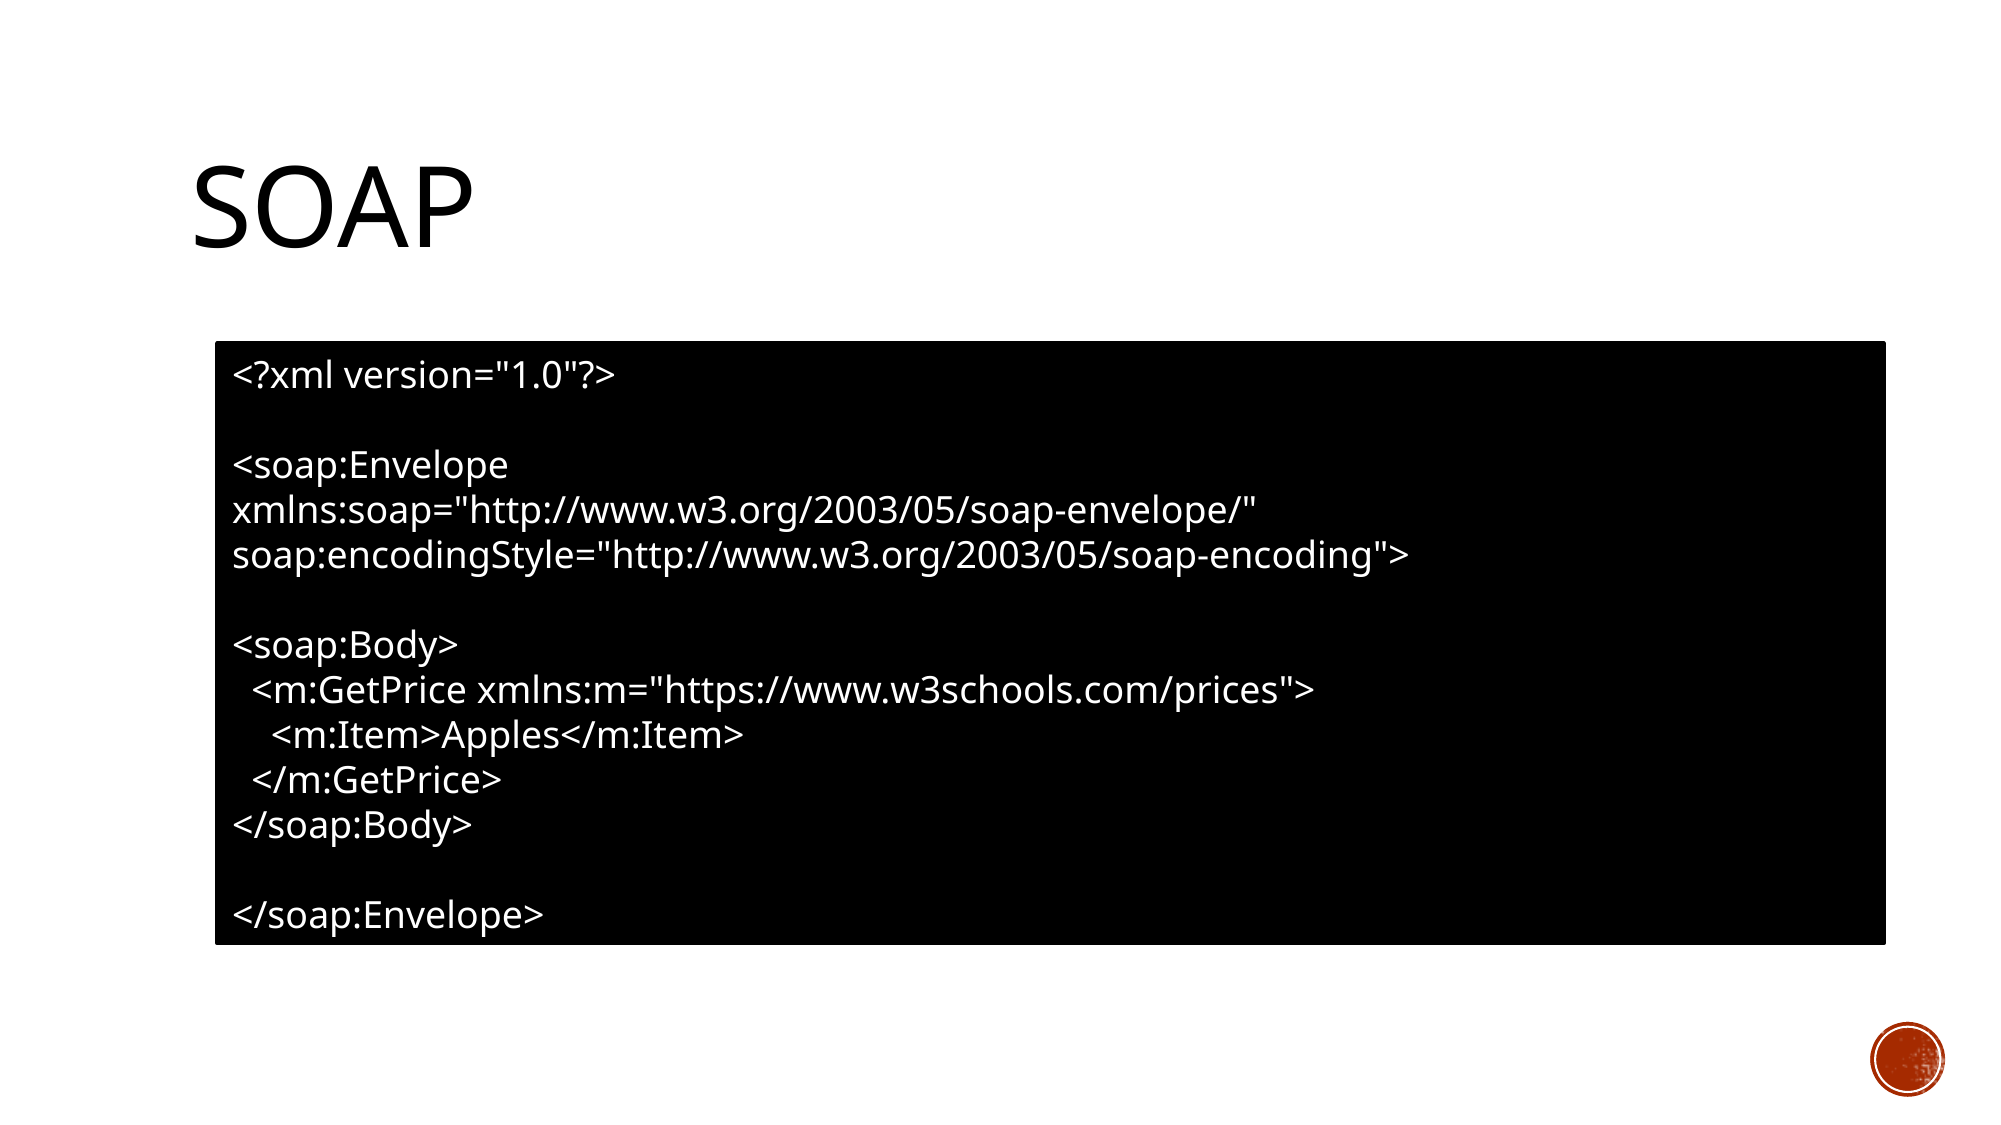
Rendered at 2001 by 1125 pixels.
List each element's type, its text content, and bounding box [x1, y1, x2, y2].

text_box <?xml version="1.0"?> <soap:Envelope xmlns:soap="http://www.w3.org/2003/05/soap-envelope/" soap:encodingStyle="http://www.w3.org/2003/05/soap-encoding"> <soap:Body> <m:GetPrice xmlns:m="https://www.w3schools.com/prices"> <m:Item>Apples</m:Item> </m:GetPrice> </soap:Body> </soap:Envelope> [215, 341, 1886, 945]
title SOAP [175, 79, 1826, 344]
picture [1870, 1021, 1946, 1097]
